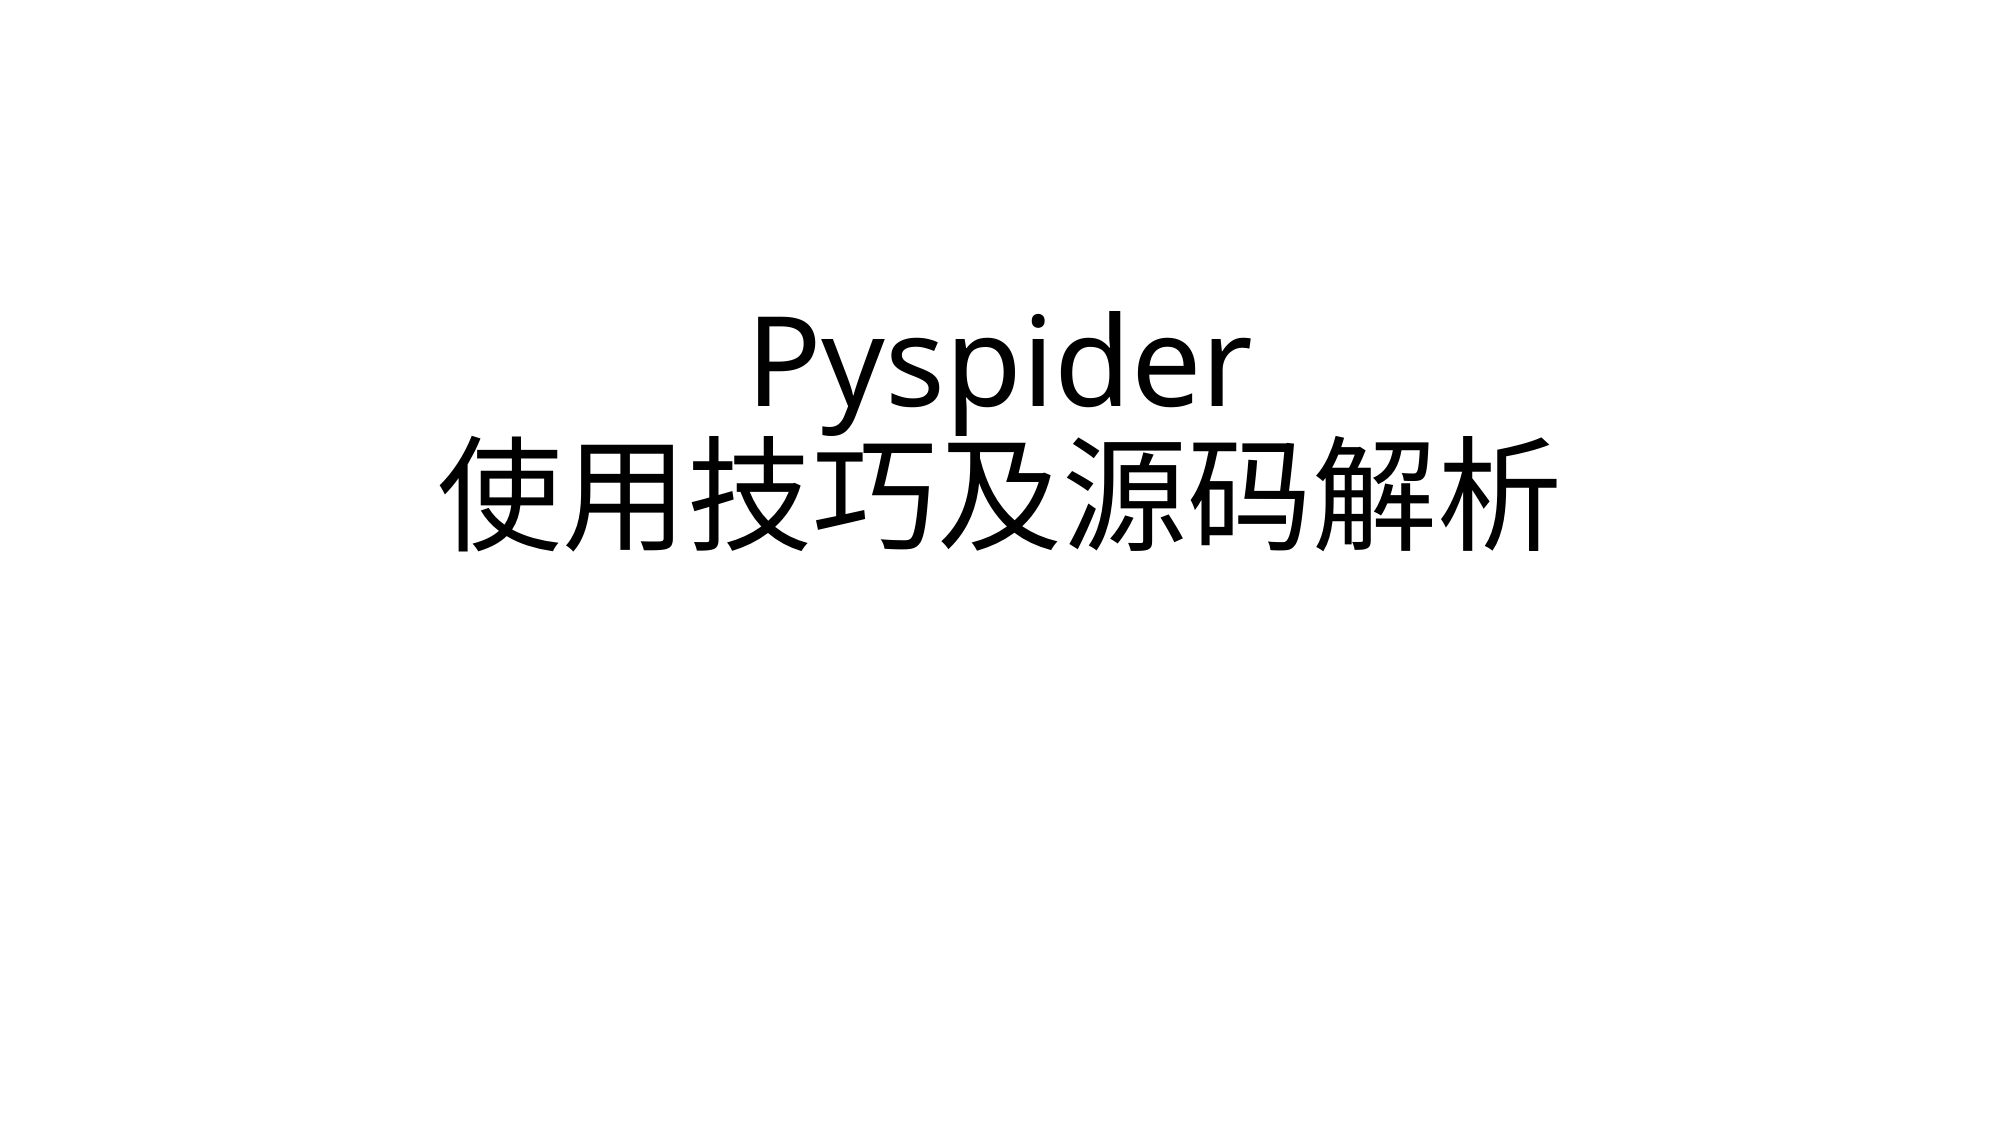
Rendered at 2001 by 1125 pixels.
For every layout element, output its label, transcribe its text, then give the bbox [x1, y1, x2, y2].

title Pyspider 使用技巧及源码解析 [249, 184, 1750, 576]
